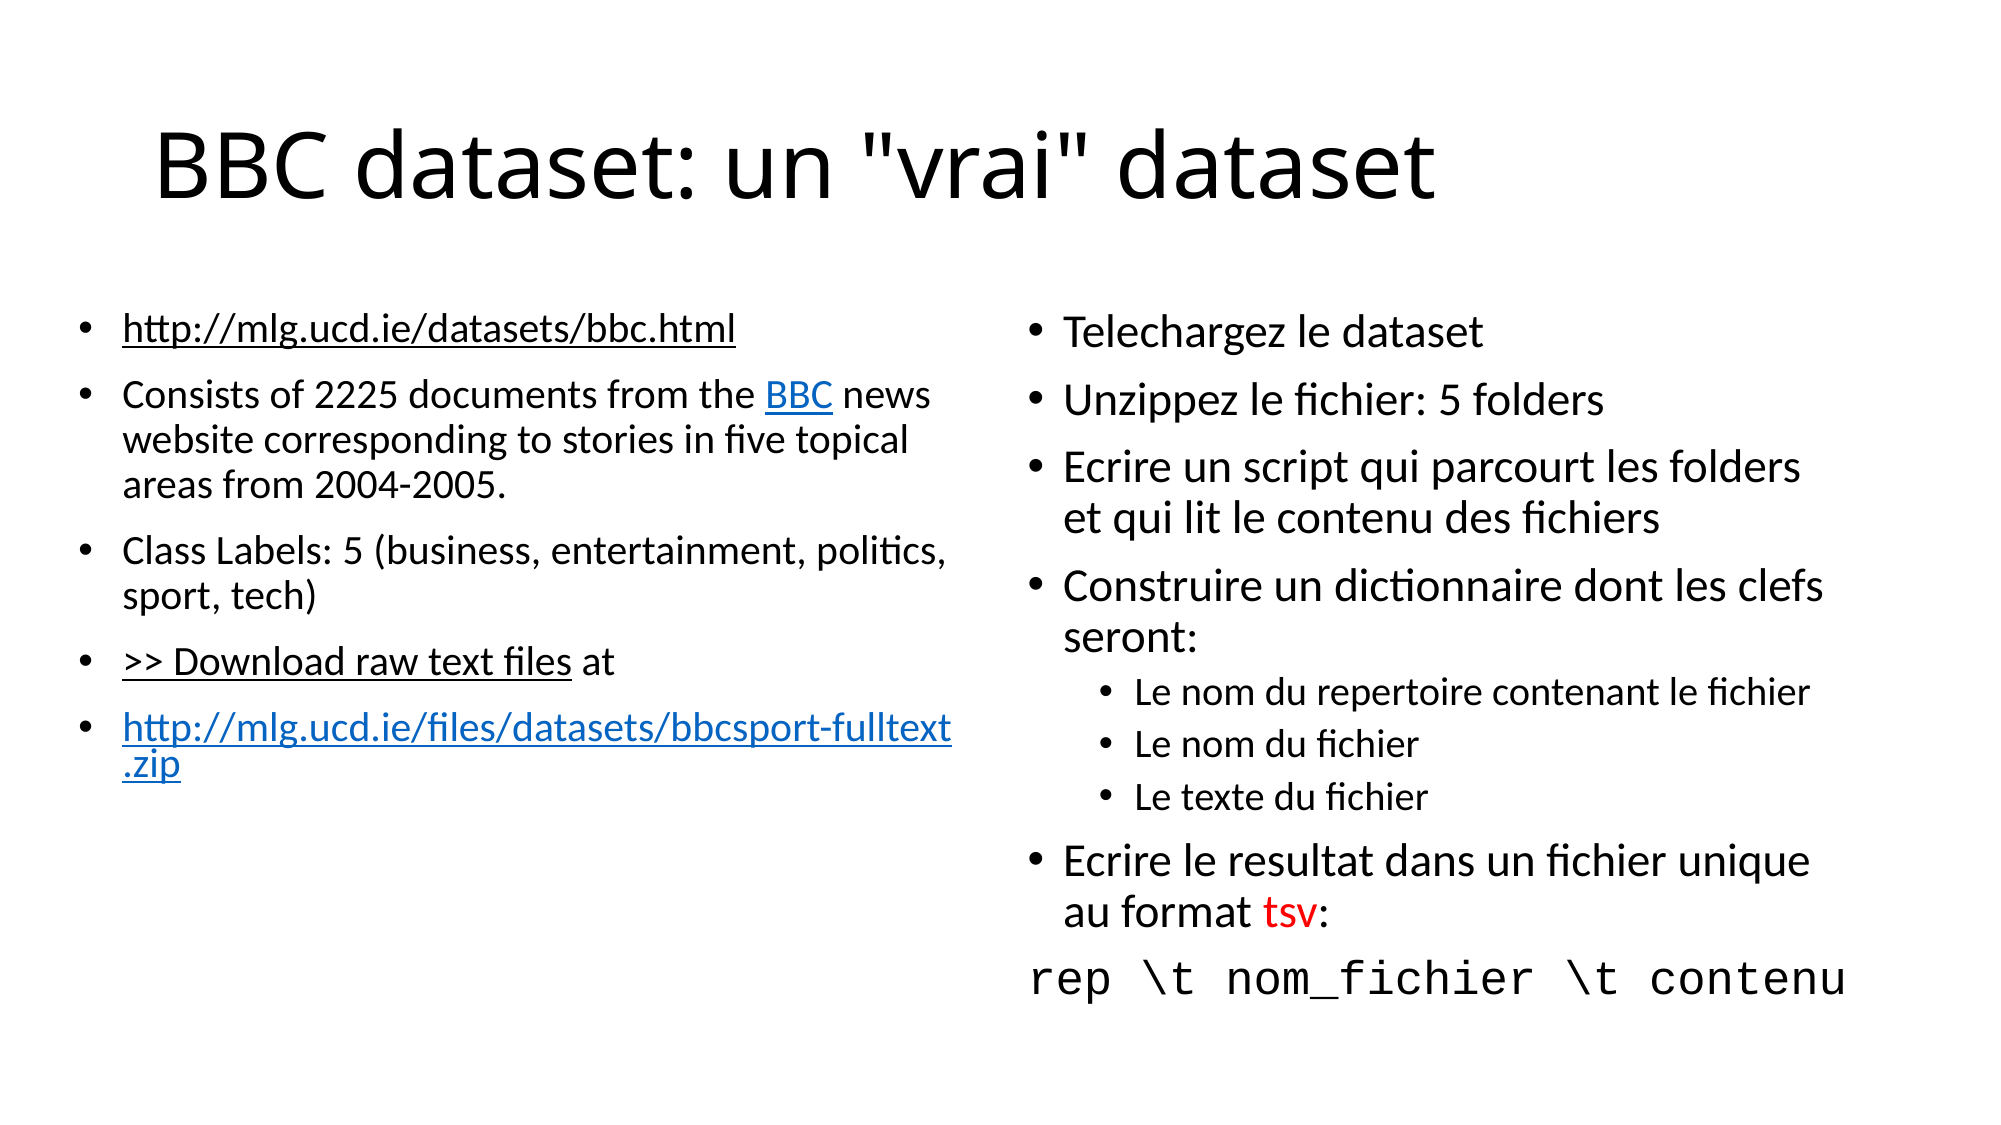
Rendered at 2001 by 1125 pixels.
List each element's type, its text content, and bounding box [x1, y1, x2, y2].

list http://mlg.ucd.ie/datasets/bbc.html Consists of 2225 documents from the BBC news website corresponding to stories in five topical areas from 2004-2005. Class Labels: 5 (business, entertainment, politics, sport, tech) >> Download raw text files at http://mlg.ucd.ie/files/datasets/bbcsport-fulltext.zip [63, 299, 973, 1014]
title BBC dataset: un "vrai" dataset [137, 59, 1863, 278]
list Telechargez le dataset Unzippez le fichier: 5 folders Ecrire un script qui parcourt les folders et qui lit le contenu des fichiers Construire un dictionnaire dont les clefs seront: Le nom du repertoire contenant le fichier Le nom du fichier Le texte du fichier Ecrire le resultat dans un fichier unique au format tsv: rep \t nom_fichier \t contenu [1012, 299, 1863, 1014]
